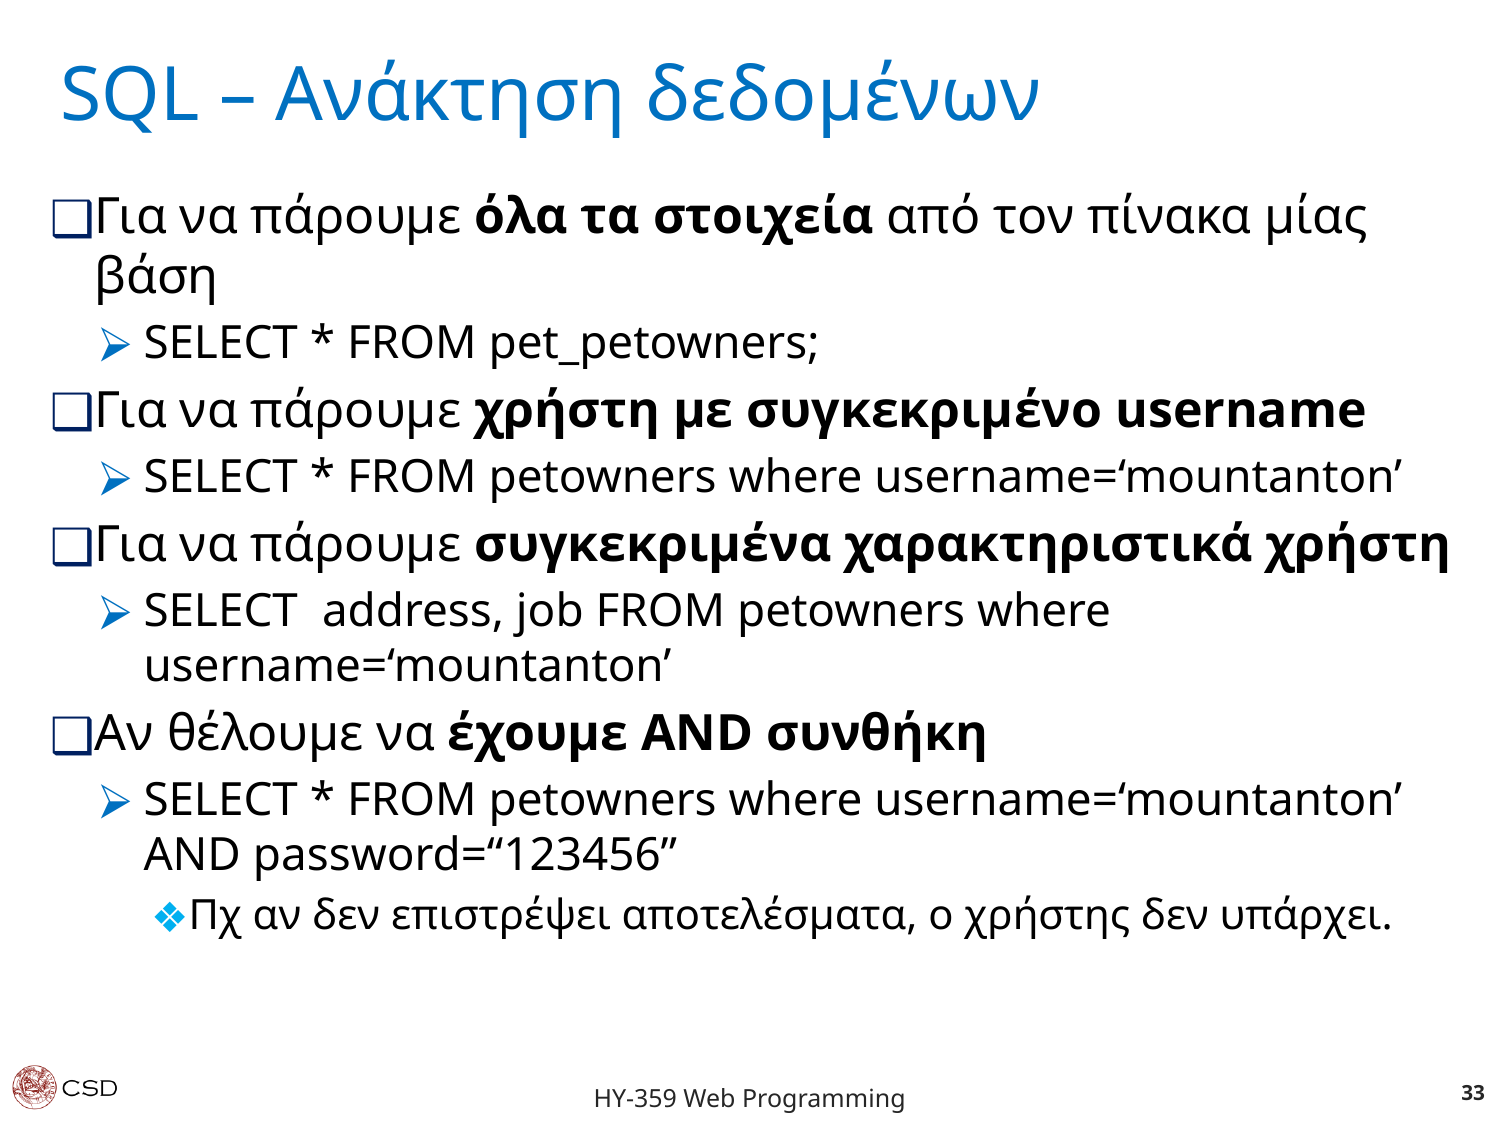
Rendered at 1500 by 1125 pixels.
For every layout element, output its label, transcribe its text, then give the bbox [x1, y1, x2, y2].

picture [8, 1061, 122, 1113]
text_box SQL – Ανάκτηση δεδομένων [45, 37, 1458, 144]
text_box [23, 177, 1500, 1029]
slide_number ‹#› [1418, 1064, 1500, 1124]
